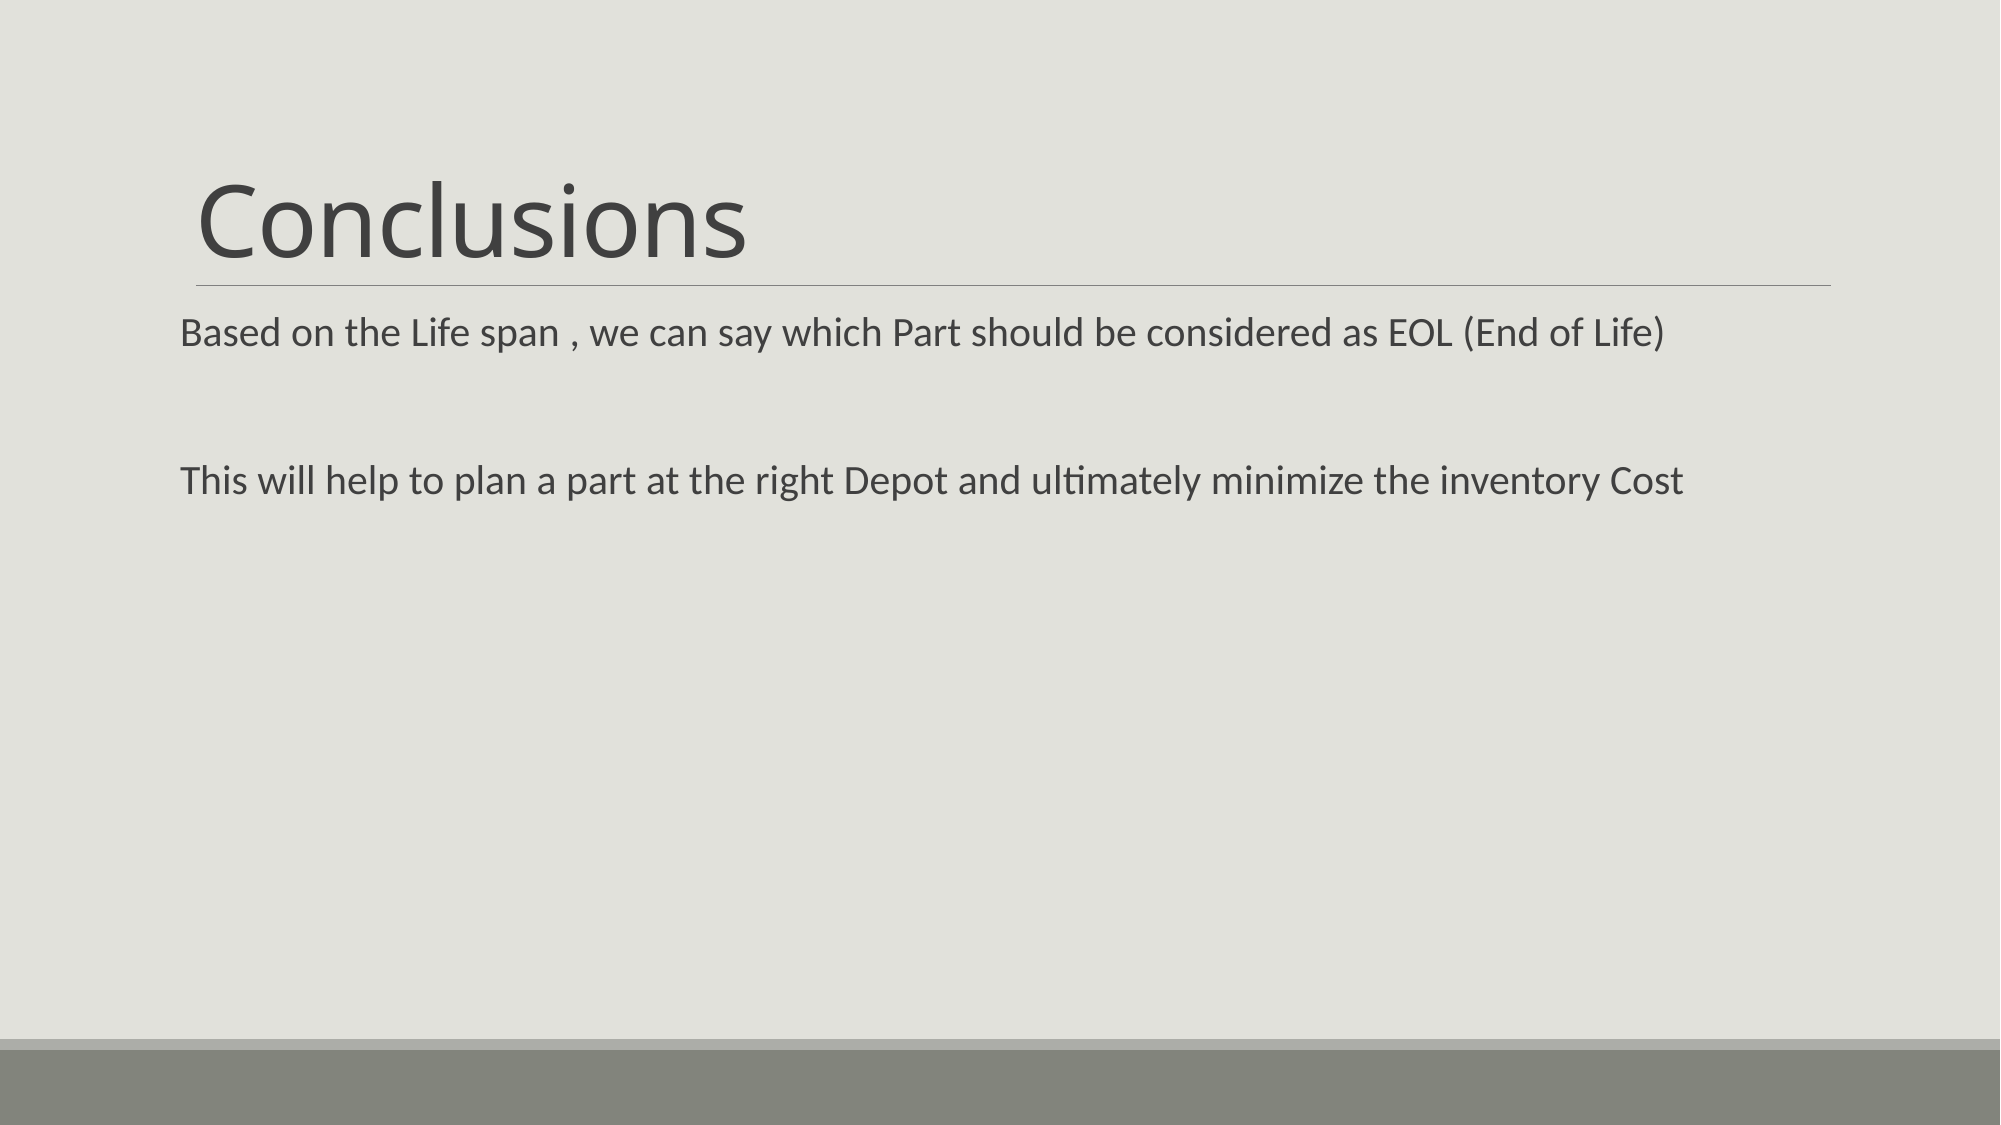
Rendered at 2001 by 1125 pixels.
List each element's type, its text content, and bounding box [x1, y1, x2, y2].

list Based on the Life span , we can say which Part should be considered as EOL (End of Life) This will help to plan a part at the right Depot and ultimately minimize the inventory Cost [180, 302, 1830, 963]
title Conclusions [180, 47, 1830, 285]
